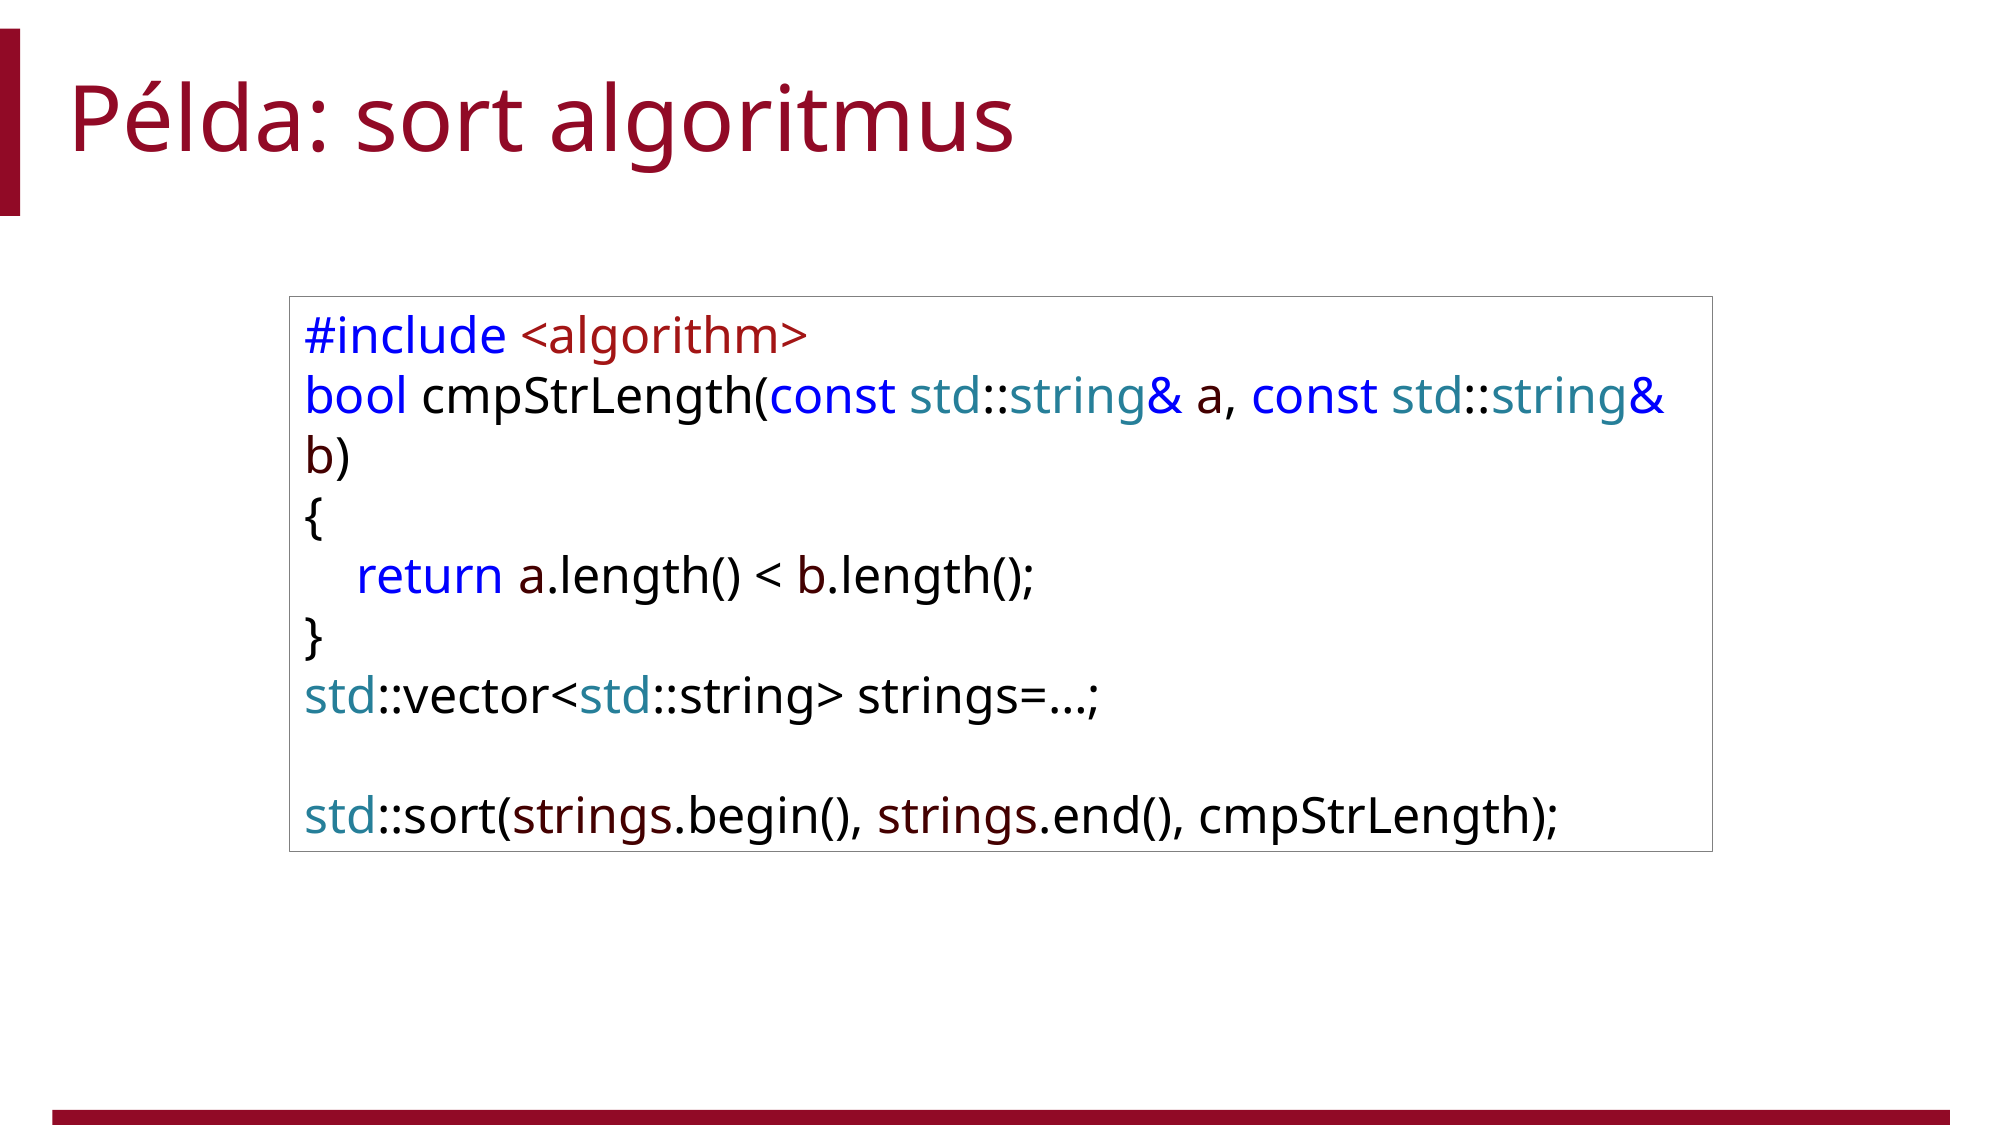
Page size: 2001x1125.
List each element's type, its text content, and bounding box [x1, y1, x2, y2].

text_box #include <algorithm> bool cmpStrLength(const std::string& a, const std::string& b) { return a.length() < b.length(); } std::vector<std::string> strings=…; std::sort(strings.begin(), strings.end(), cmpStrLength); [289, 296, 1713, 852]
title Példa: sort algoritmus [52, 28, 1950, 216]
